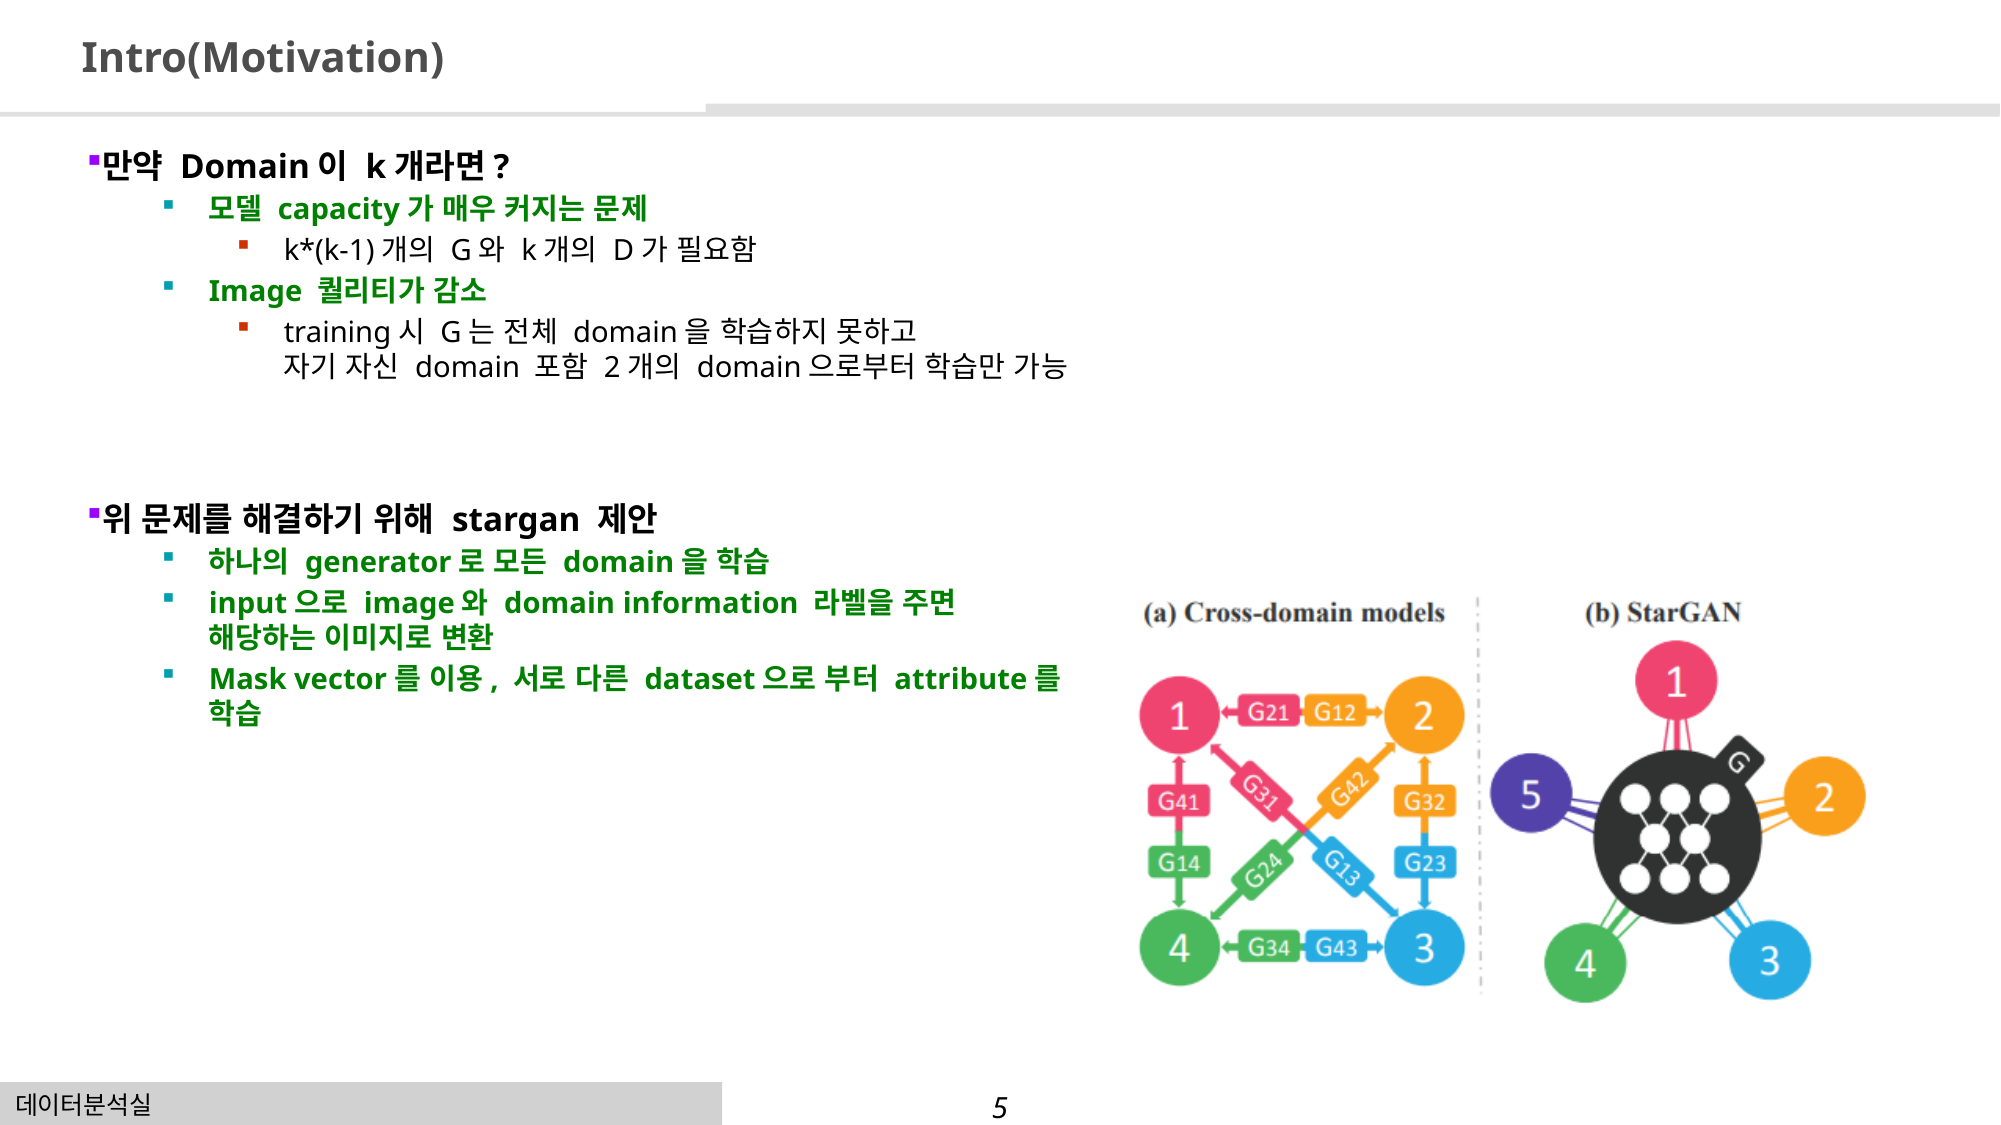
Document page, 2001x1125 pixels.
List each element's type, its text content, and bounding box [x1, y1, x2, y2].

picture [1123, 581, 1899, 1014]
list 만약 Domain이 k개라면? 모델 capacity가 매우 커지는 문제 k*(k-1)개의 G와 k개의 D가 필요함 Image 퀄리티가 감소 training시 G는 전체 domain을 학습하지 못하고 자기 자신 domain 포함 2개의 domain으로부터 학습만 가능 위 문제를 해결하기 위해 stargan 제안 하나의 generator로 모든 domain을 학습 input으로 image와 domain information 라벨을 주면 해당하는 이미지로 변환 Mask vector를 이용, 서로 다른 dataset으로 부터 attribute를 학습 [71, 137, 1939, 1063]
title Intro(Motivation) [66, 12, 1939, 100]
